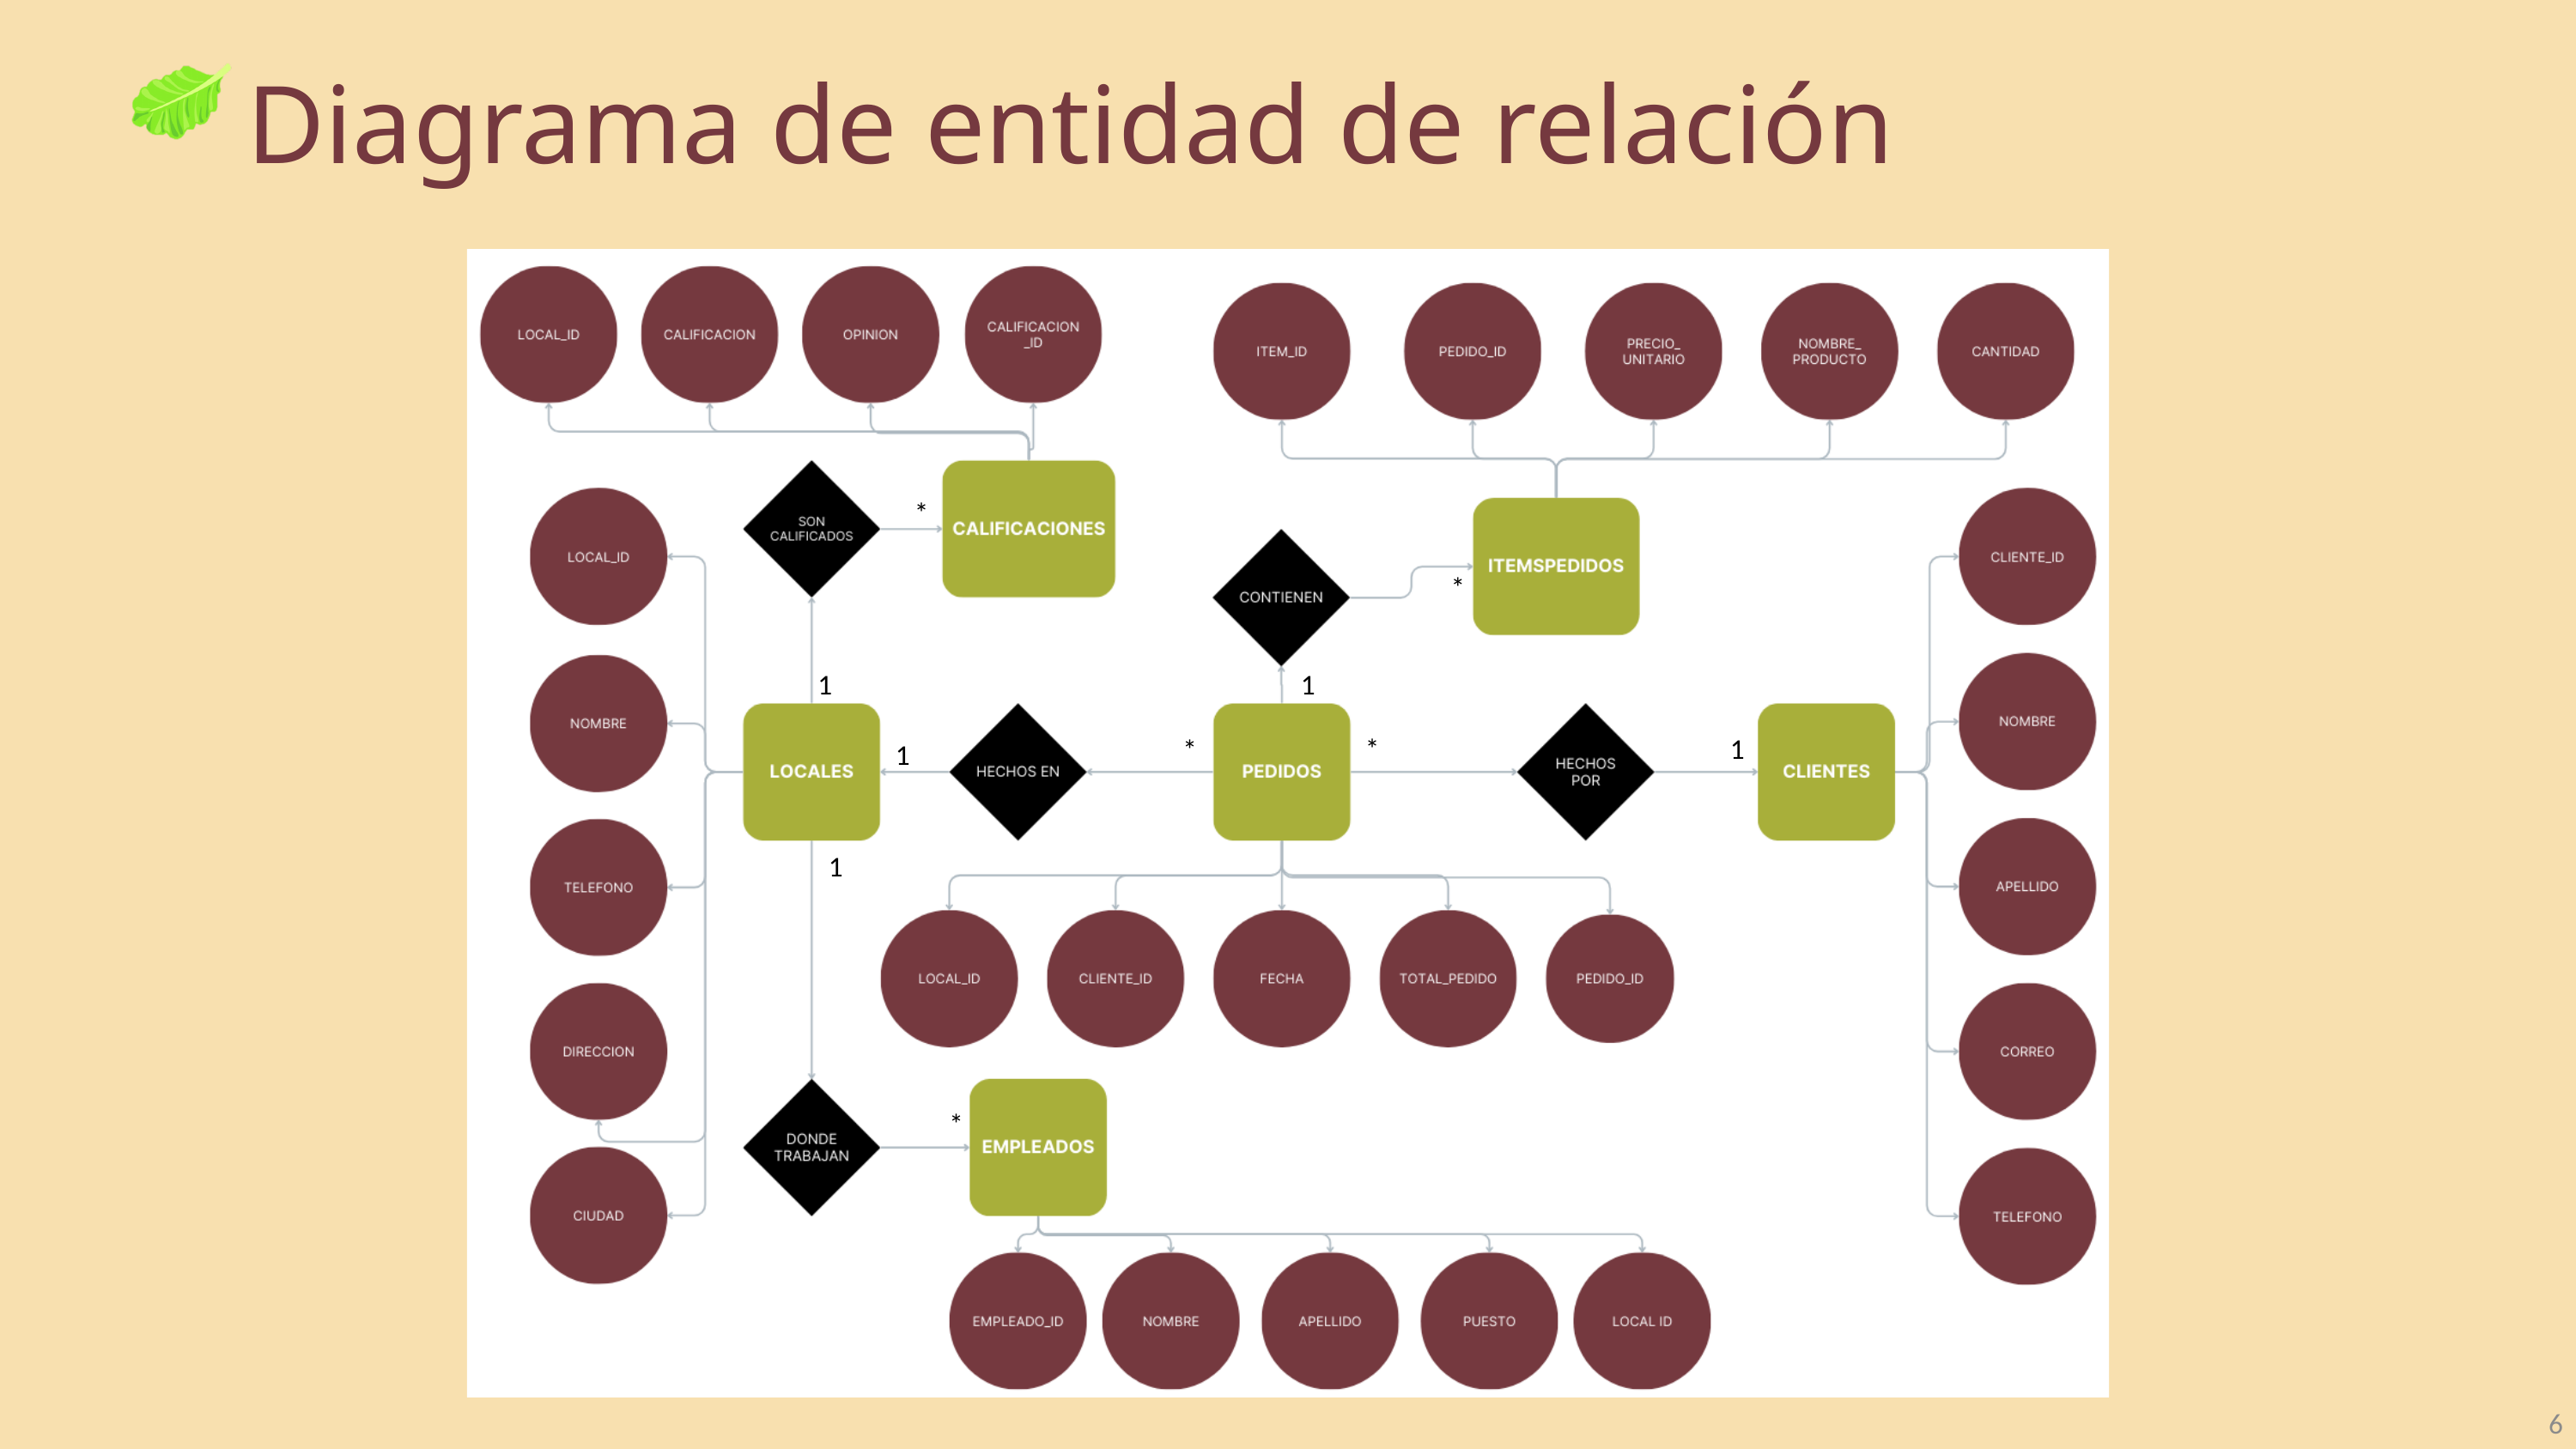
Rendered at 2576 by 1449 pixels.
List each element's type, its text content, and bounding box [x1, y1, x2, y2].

slide_number 6 [2275, 1397, 2576, 1449]
picture [466, 248, 2110, 1397]
text_box Diagrama de entidad de relación [246, 27, 2229, 185]
text_box [125, 39, 252, 169]
